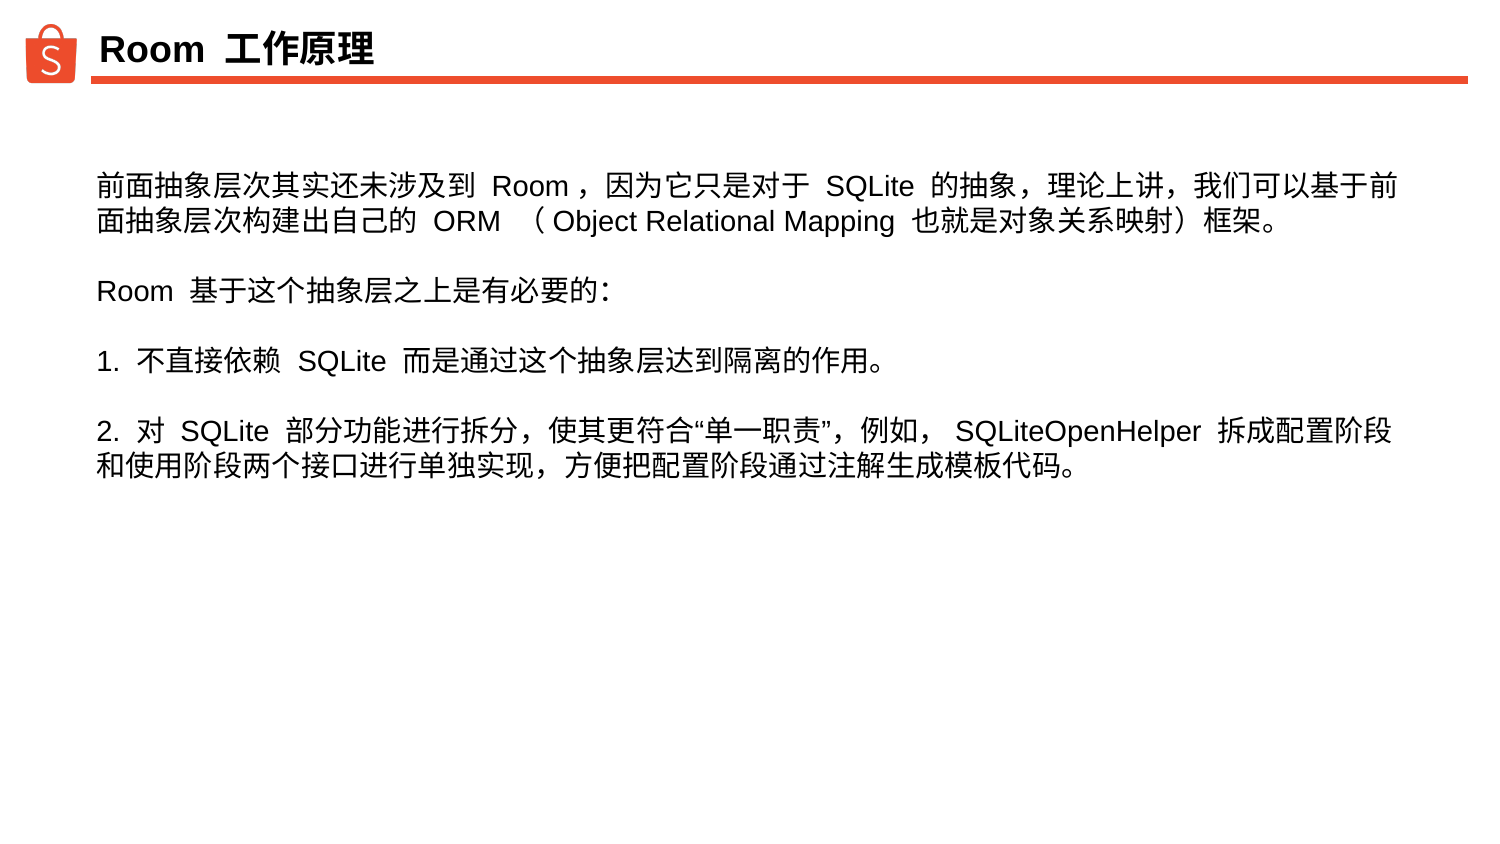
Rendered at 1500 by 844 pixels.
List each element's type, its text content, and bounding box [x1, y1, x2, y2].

list 前面抽象层次其实还未涉及到 Room，因为它只是对于 SQLite 的抽象，理论上讲，我们可以基于前面抽象层次构建出自己的 ORM （Object Relational Mapping 也就是对象关系映射）框架。 Room 基于这个抽象层之上是有必要的： 1. 不直接依赖 SQLite 而是通过这个抽象层达到隔离的作用。 2. 对 SQLite 部分功能进行拆分，使其更符合“单一职责”，例如，SQLiteOpenHelper 拆成配置阶段和使用阶段两个接口进行单独实现，方便把配置阶段通过注解生成模板代码。 [90, 161, 1413, 698]
picture [25, 24, 81, 86]
title Room 工作原理 [90, 7, 1413, 80]
